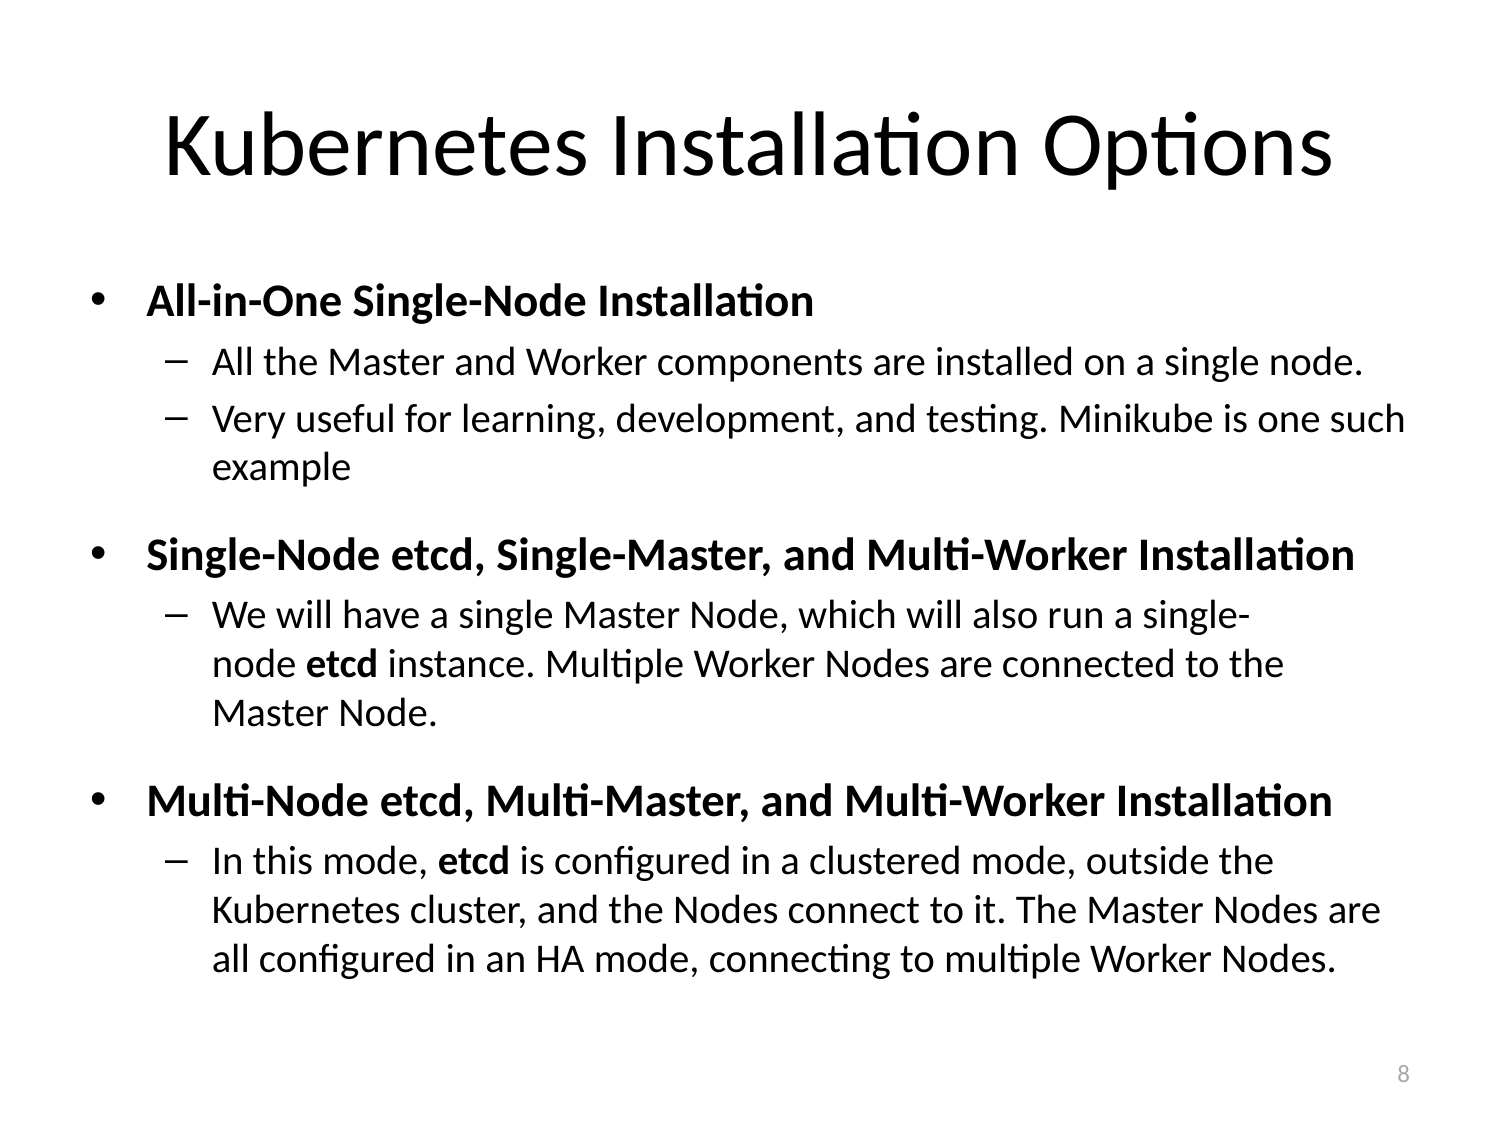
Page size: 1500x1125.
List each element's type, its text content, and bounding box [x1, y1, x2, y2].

list All-in-One Single-Node Installation All the Master and Worker components are installed on a single node. Very useful for learning, development, and testing. Minikube is one such example Single-Node etcd, Single-Master, and Multi-Worker Installation We will have a single Master Node, which will also run a single-node etcd instance. Multiple Worker Nodes are connected to the Master Node. Multi-Node etcd, Multi-Master, and Multi-Worker Installation In this mode, etcd is configured in a clustered mode, outside the Kubernetes cluster, and the Nodes connect to it. The Master Nodes are all configured in an HA mode, connecting to multiple Worker Nodes. [75, 262, 1425, 1005]
title Kubernetes Installation Options [75, 45, 1425, 233]
slide_number 8 [1074, 1042, 1425, 1103]
